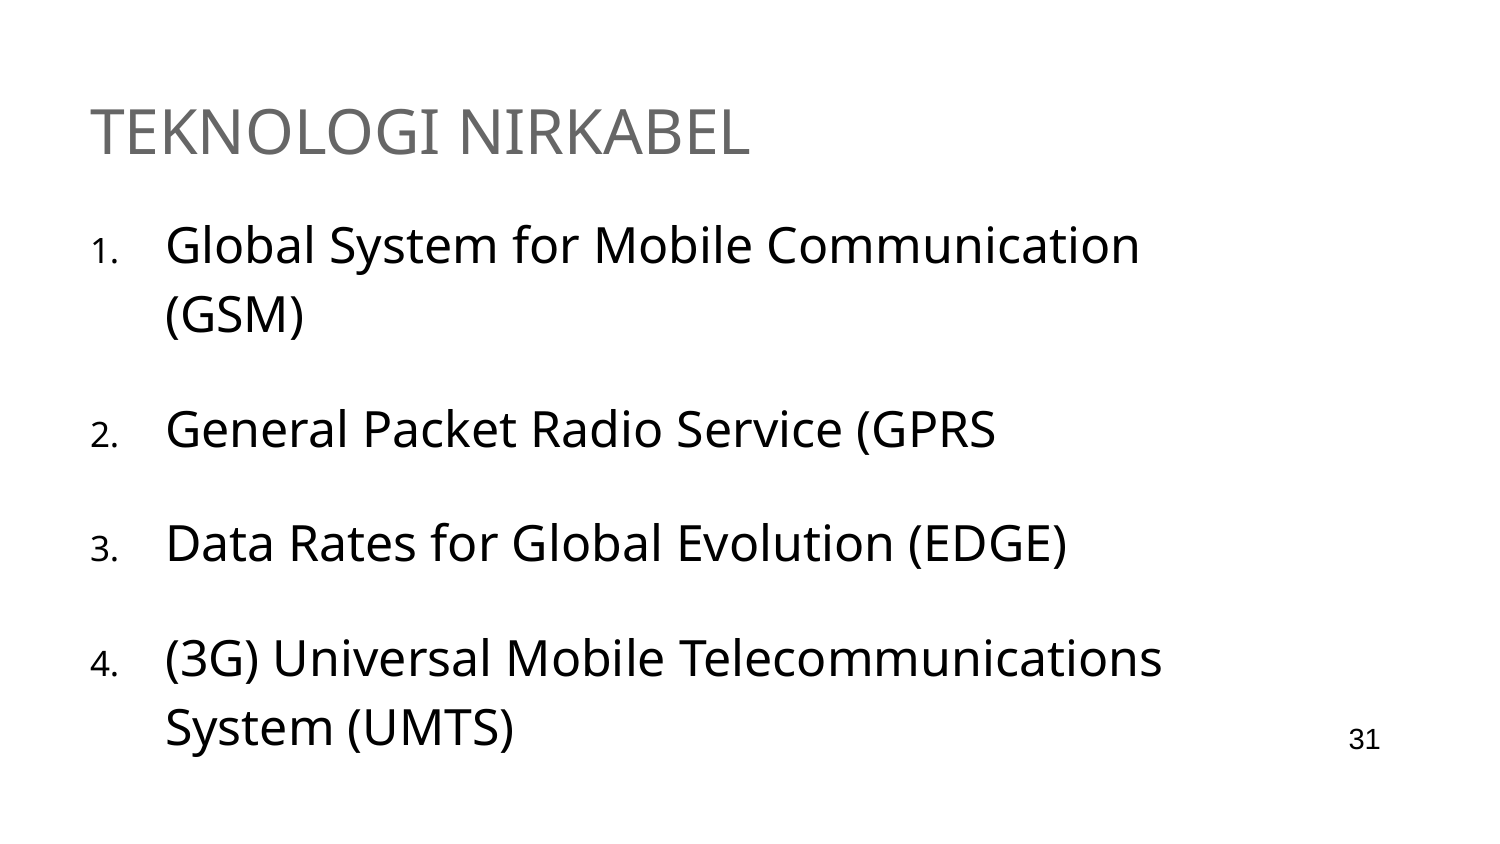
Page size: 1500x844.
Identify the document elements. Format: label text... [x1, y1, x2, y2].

title teknologi nirkabel [75, 33, 1300, 175]
slide_number ‹#› [1333, 705, 1434, 770]
list Global System for Mobile Communication (GSM) General Packet Radio Service (GPRS Data Rates for Global Evolution (EDGE) (3G) Universal Mobile Telecommunications System (UMTS) [75, 196, 1300, 797]
